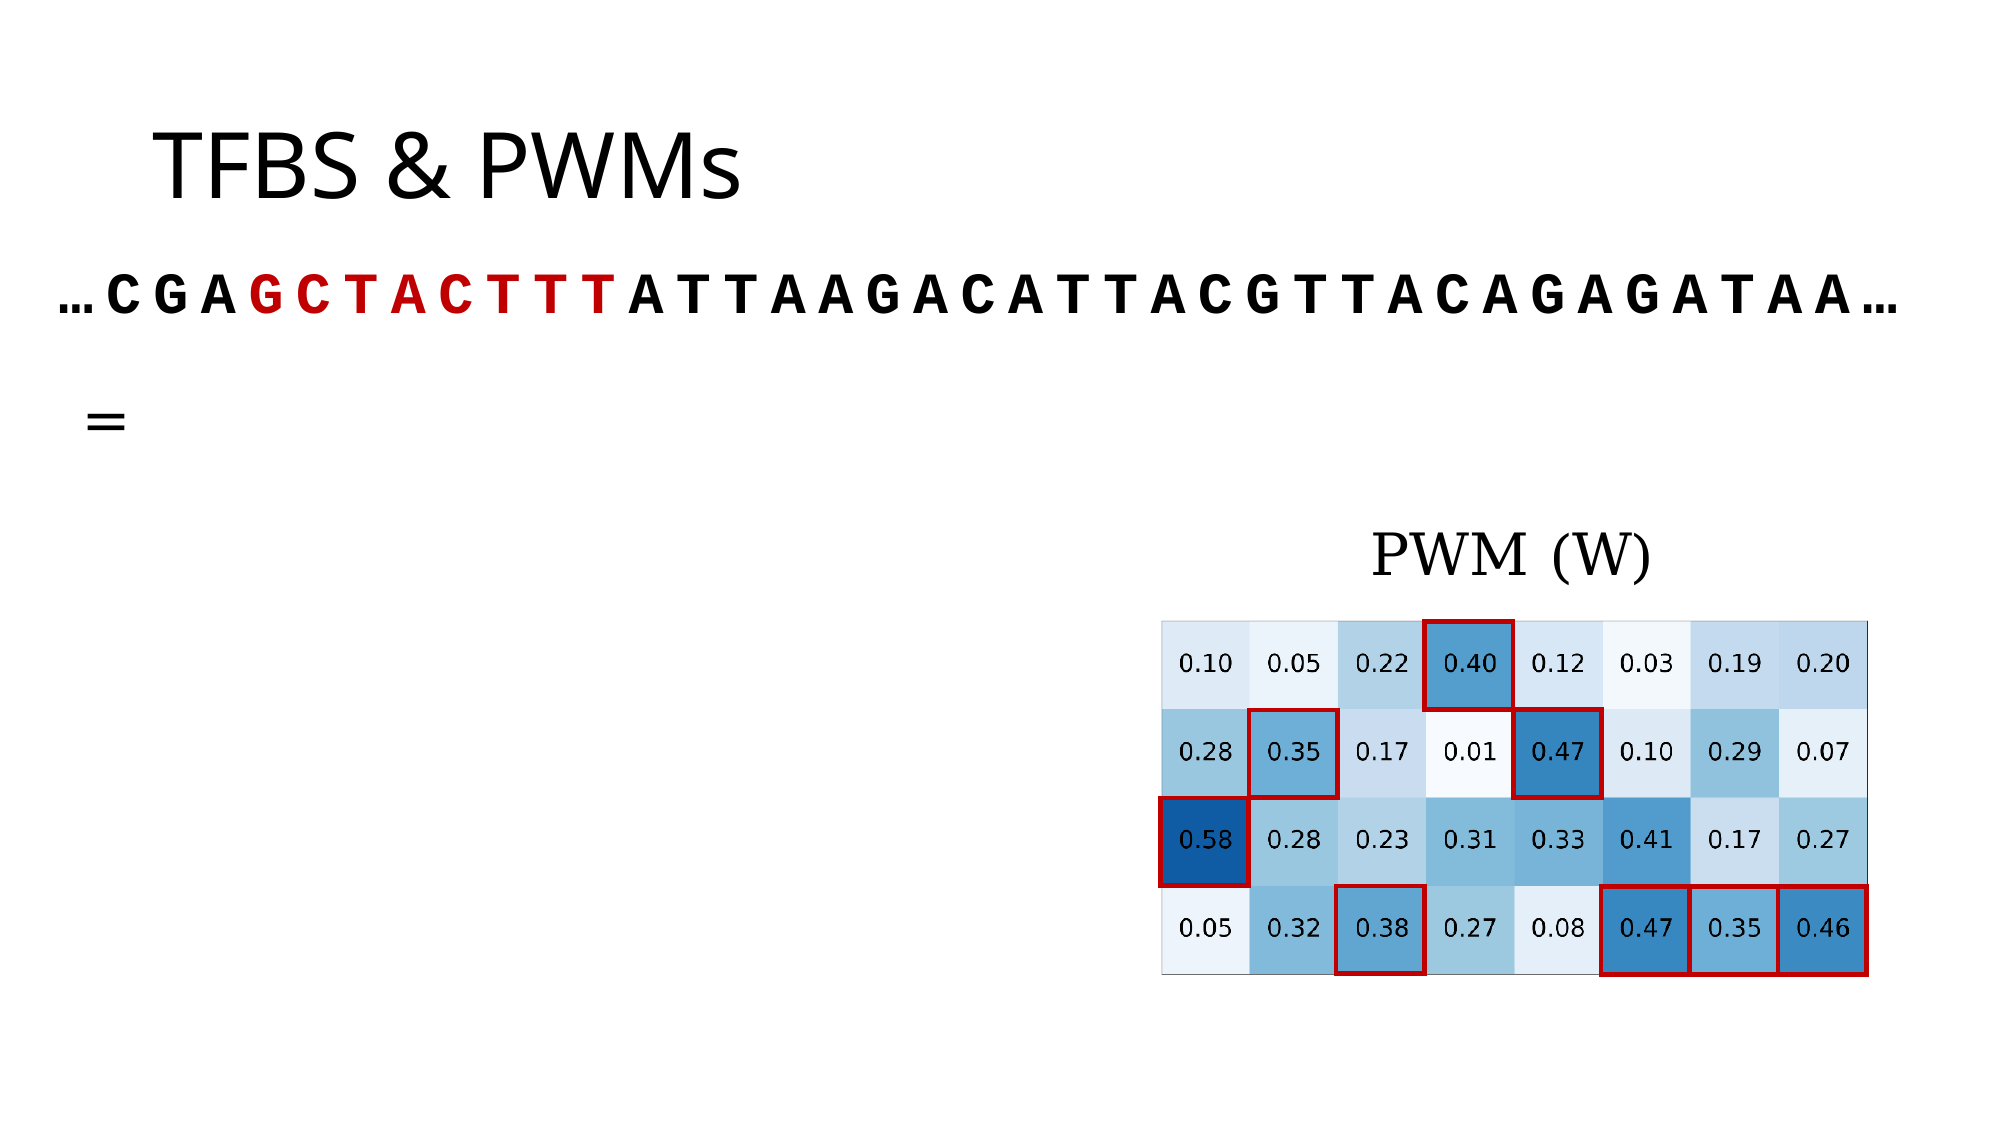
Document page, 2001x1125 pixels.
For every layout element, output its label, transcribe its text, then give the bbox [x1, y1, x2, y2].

text_box …CGAGCTACTTTATTAAGACATTACGTTACAGAGATAA… [20, 239, 1938, 341]
picture [1128, 609, 1899, 985]
title TFBS & PWMs [137, 59, 1863, 278]
text_box PWM (W) [1355, 509, 1672, 595]
